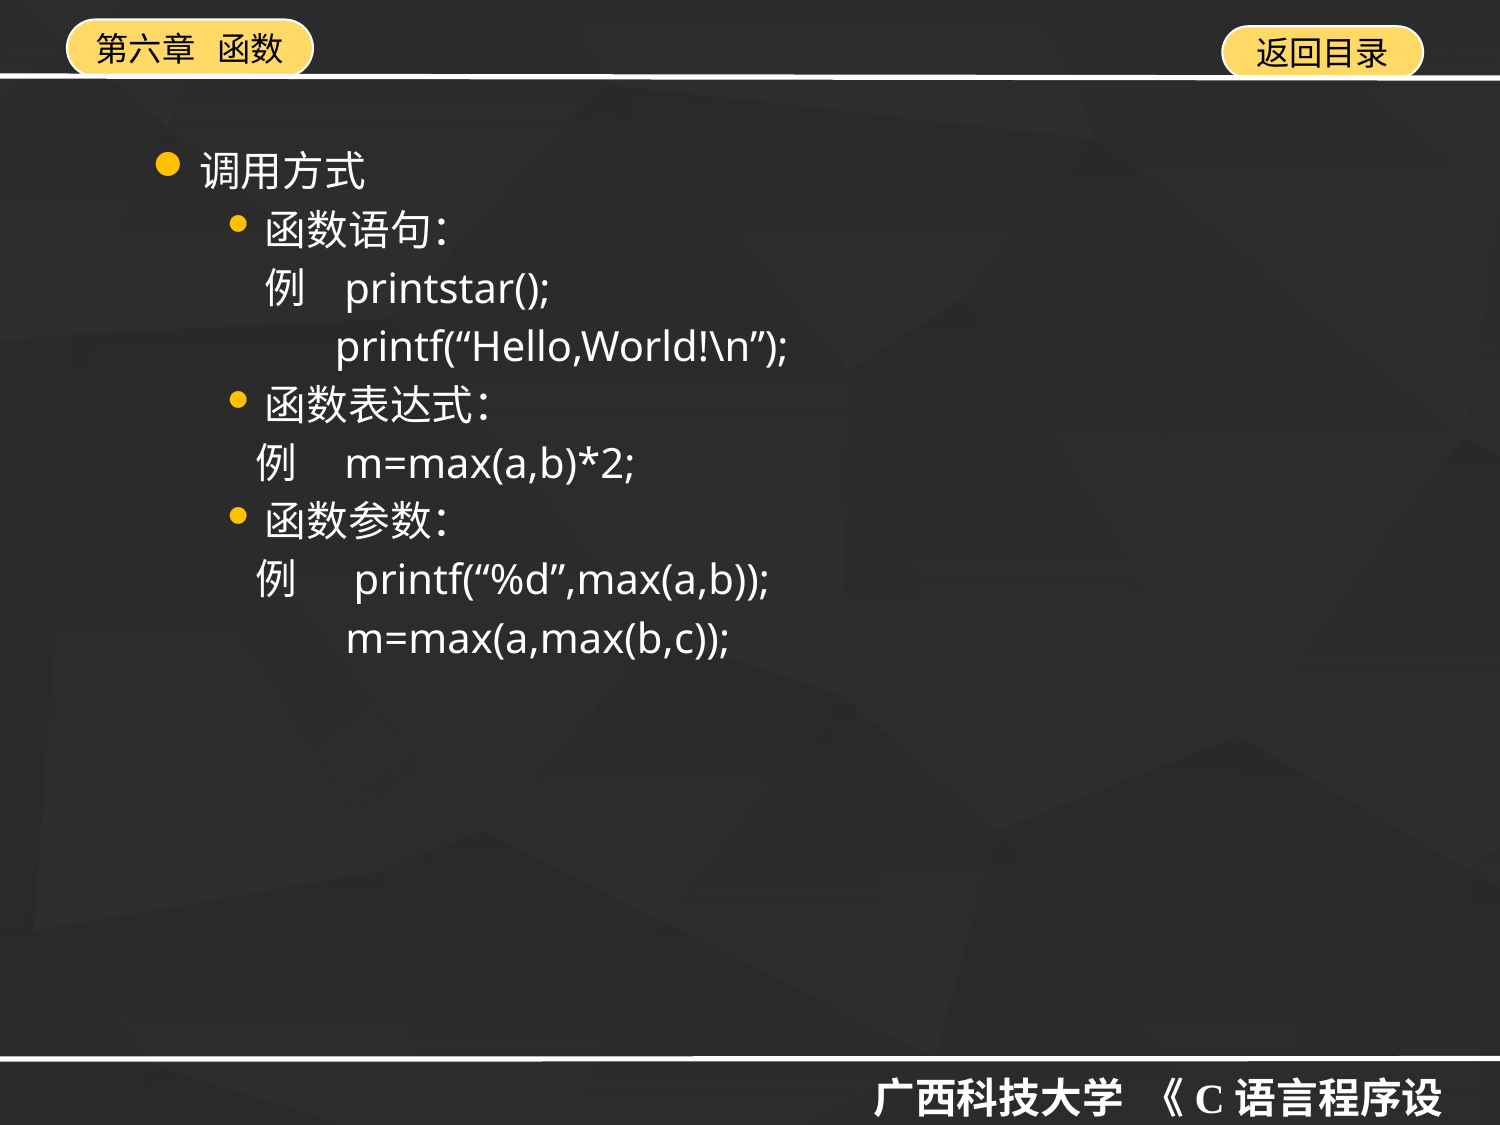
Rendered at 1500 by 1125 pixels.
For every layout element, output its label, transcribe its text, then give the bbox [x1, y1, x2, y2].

picture [0, 0, 1500, 75]
list 调用方式 函数语句： 例 printstar(); printf(“Hello,World!\n”); 函数表达式： 例 m=max(a,b)*2; 函数参数： 例 printf(“%d”,max(a,b)); m=max(a,max(b,c)); [62, 137, 1450, 938]
picture [0, 79, 1500, 1056]
picture [0, 1062, 1500, 1125]
